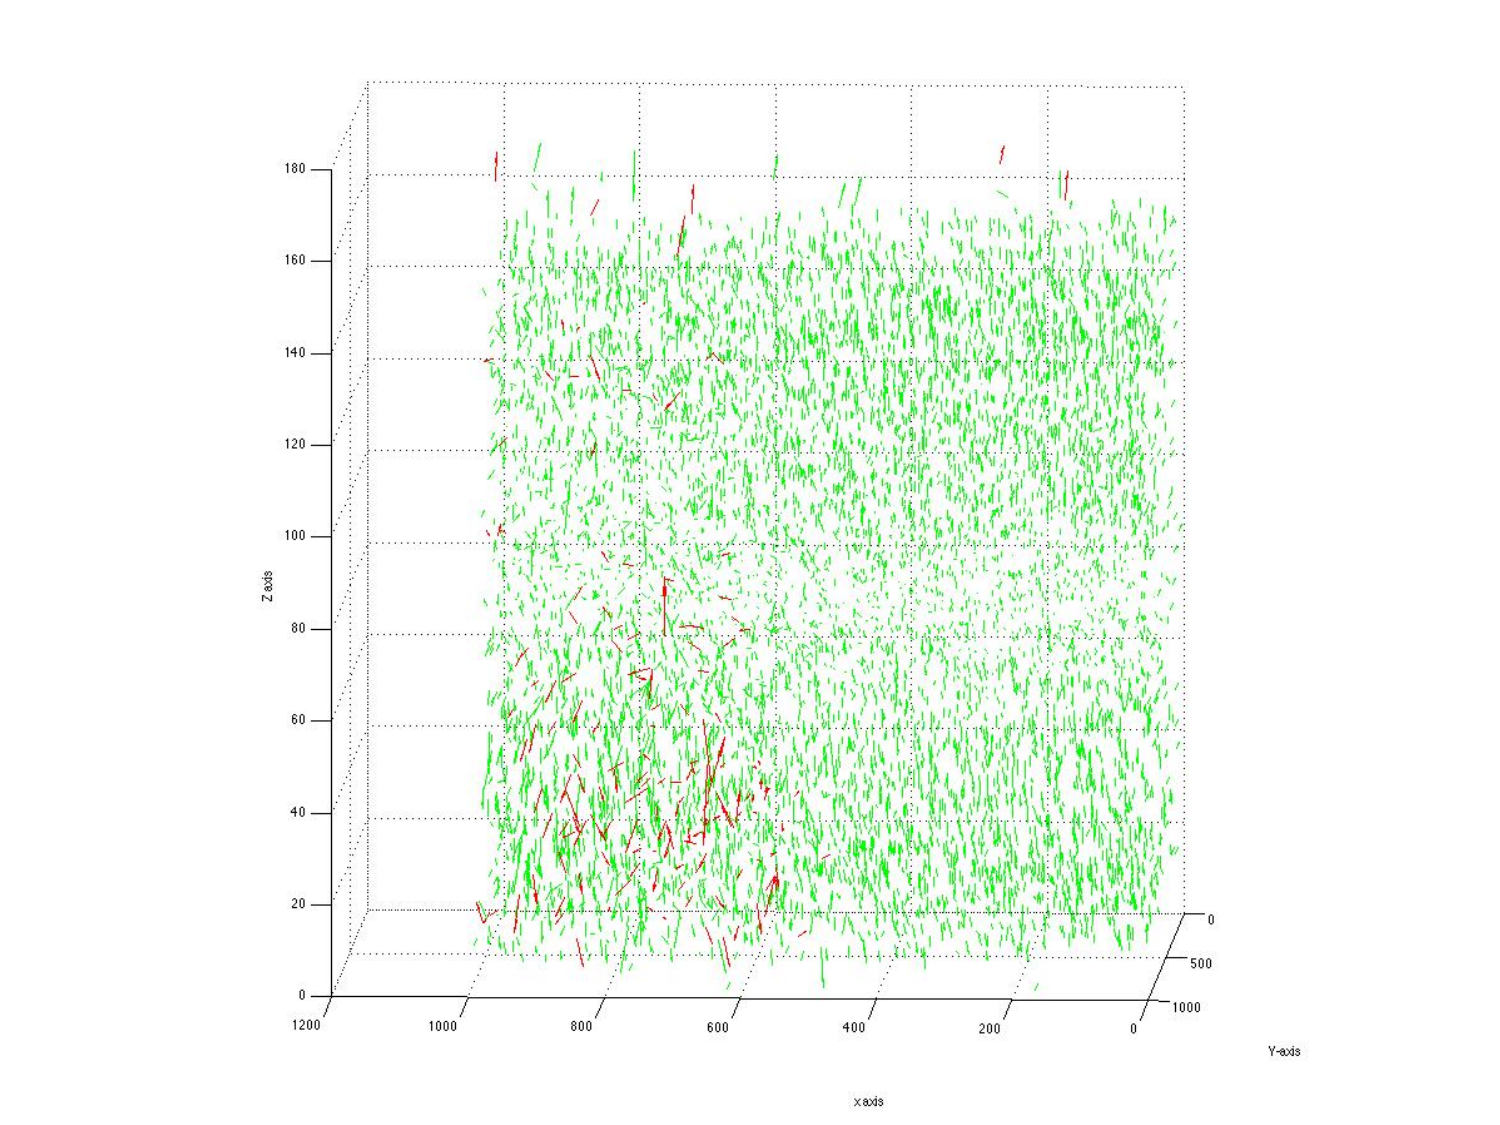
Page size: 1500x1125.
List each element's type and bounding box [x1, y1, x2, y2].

picture [187, 0, 1309, 1125]
